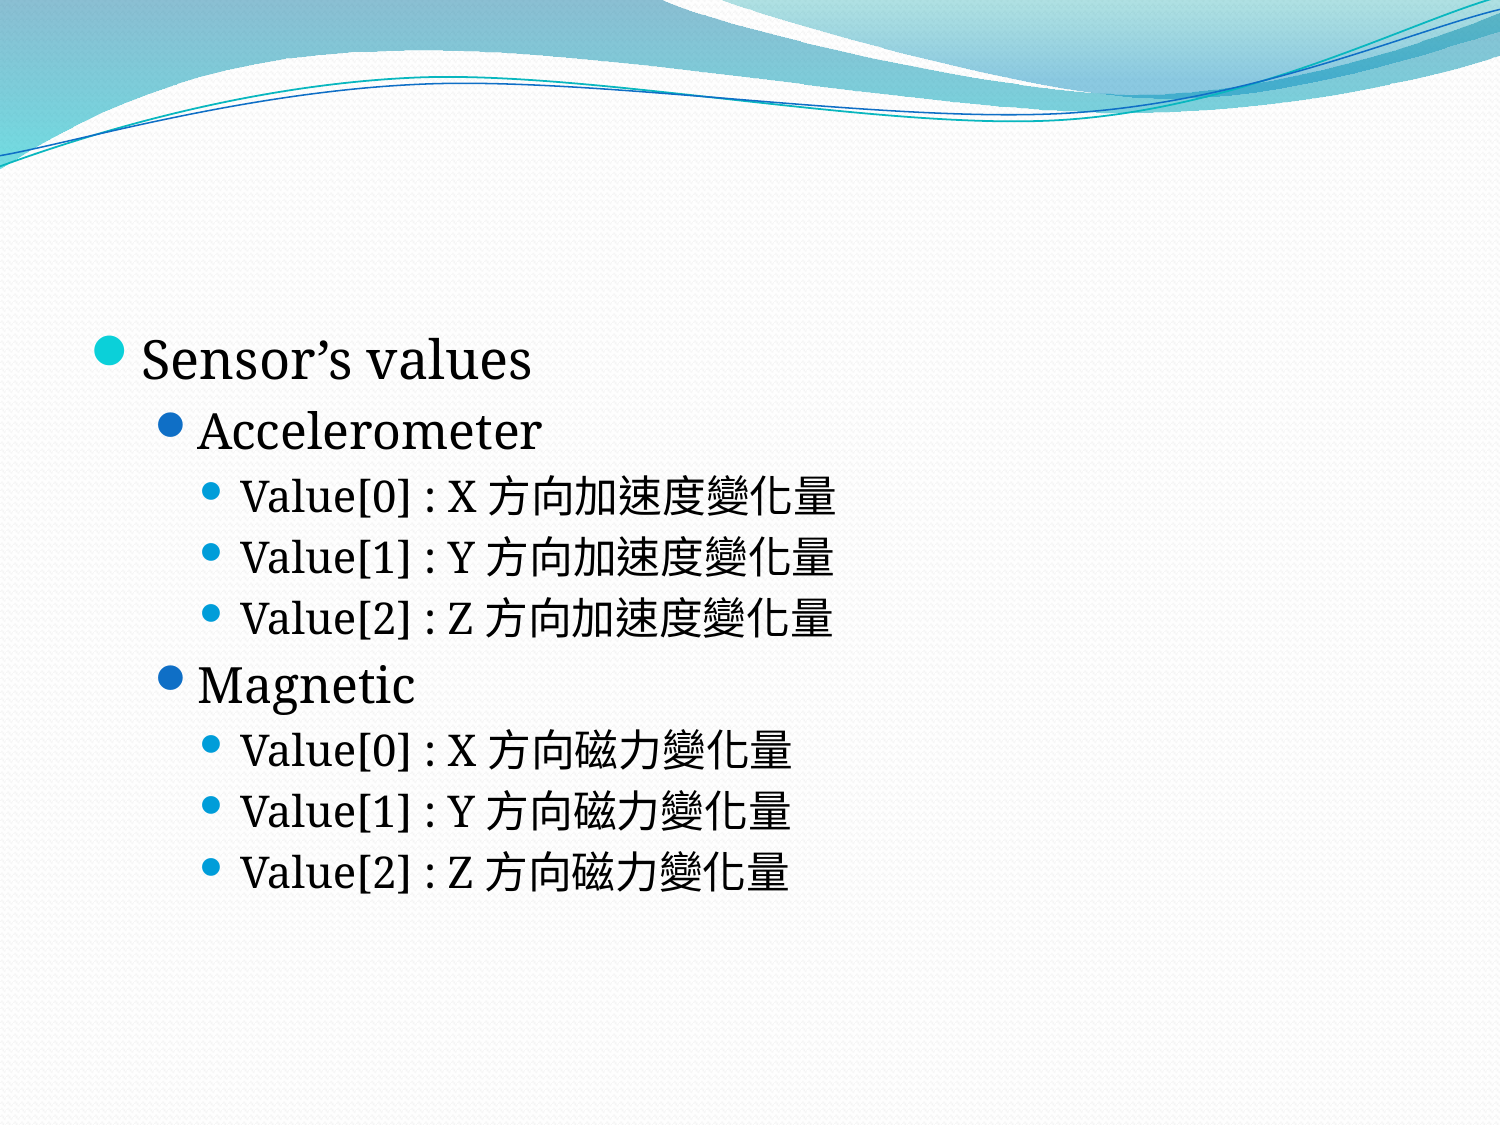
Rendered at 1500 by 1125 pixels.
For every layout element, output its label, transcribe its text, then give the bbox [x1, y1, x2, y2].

list Sensor’s values Accelerometer Value[0] : X方向加速度變化量 Value[1] : Y方向加速度變化量 Value[2] : Z方向加速度變化量 Magnetic Value[0] : X方向磁力變化量 Value[1] : Y方向磁力變化量 Value[2] : Z方向磁力變化量 [74, 317, 1426, 1038]
